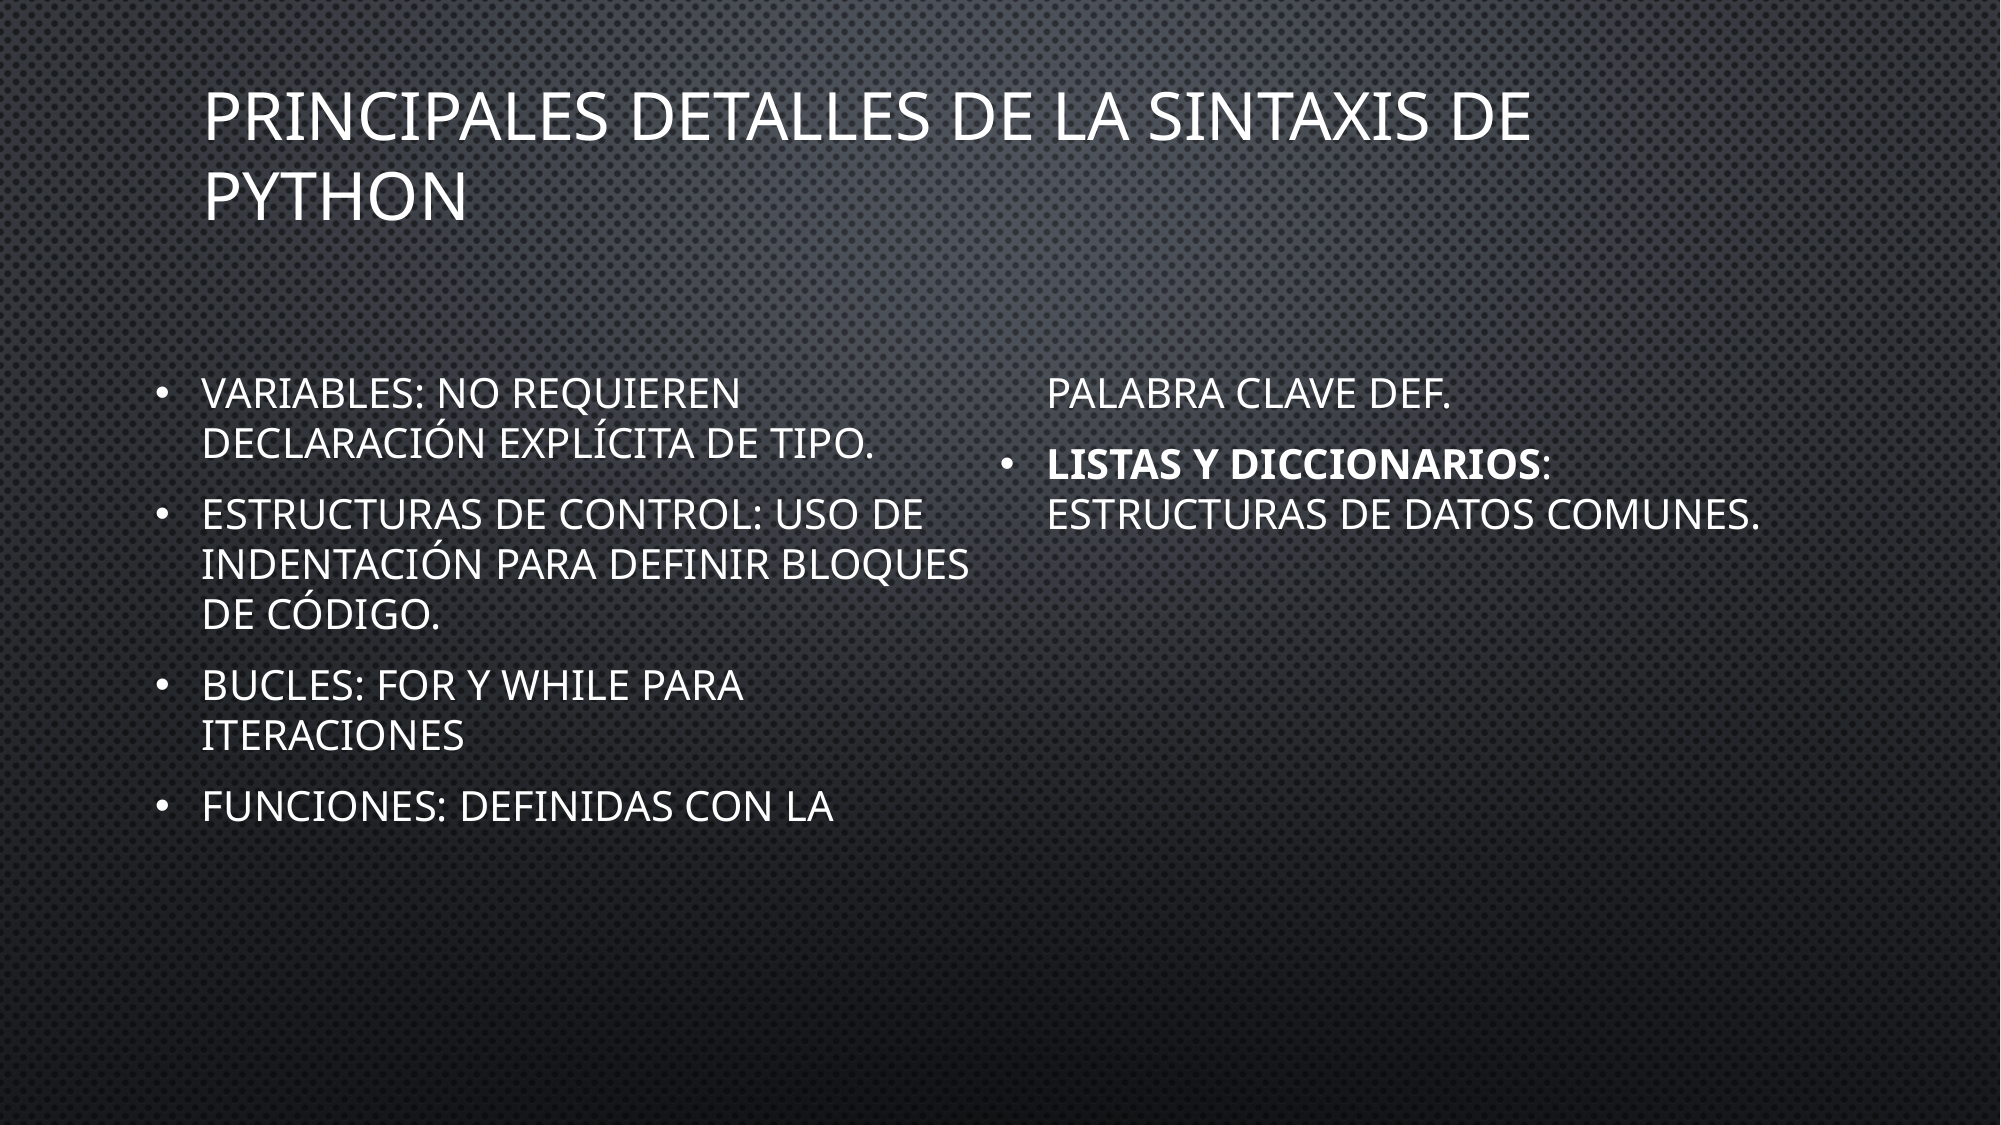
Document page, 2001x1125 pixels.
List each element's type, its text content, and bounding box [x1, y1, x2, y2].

title principales detalles de la sintaxis de Python [187, 99, 1813, 209]
list Variables: No requieren declaración explícita de tipo. Estructuras de control: Uso de indentación para definir bloques de código. Bucles: for y while para iteraciones Funciones: Definidas con la palabra clave def. Listas y diccionarios: Estructuras de datos comunes. [139, 348, 1860, 849]
